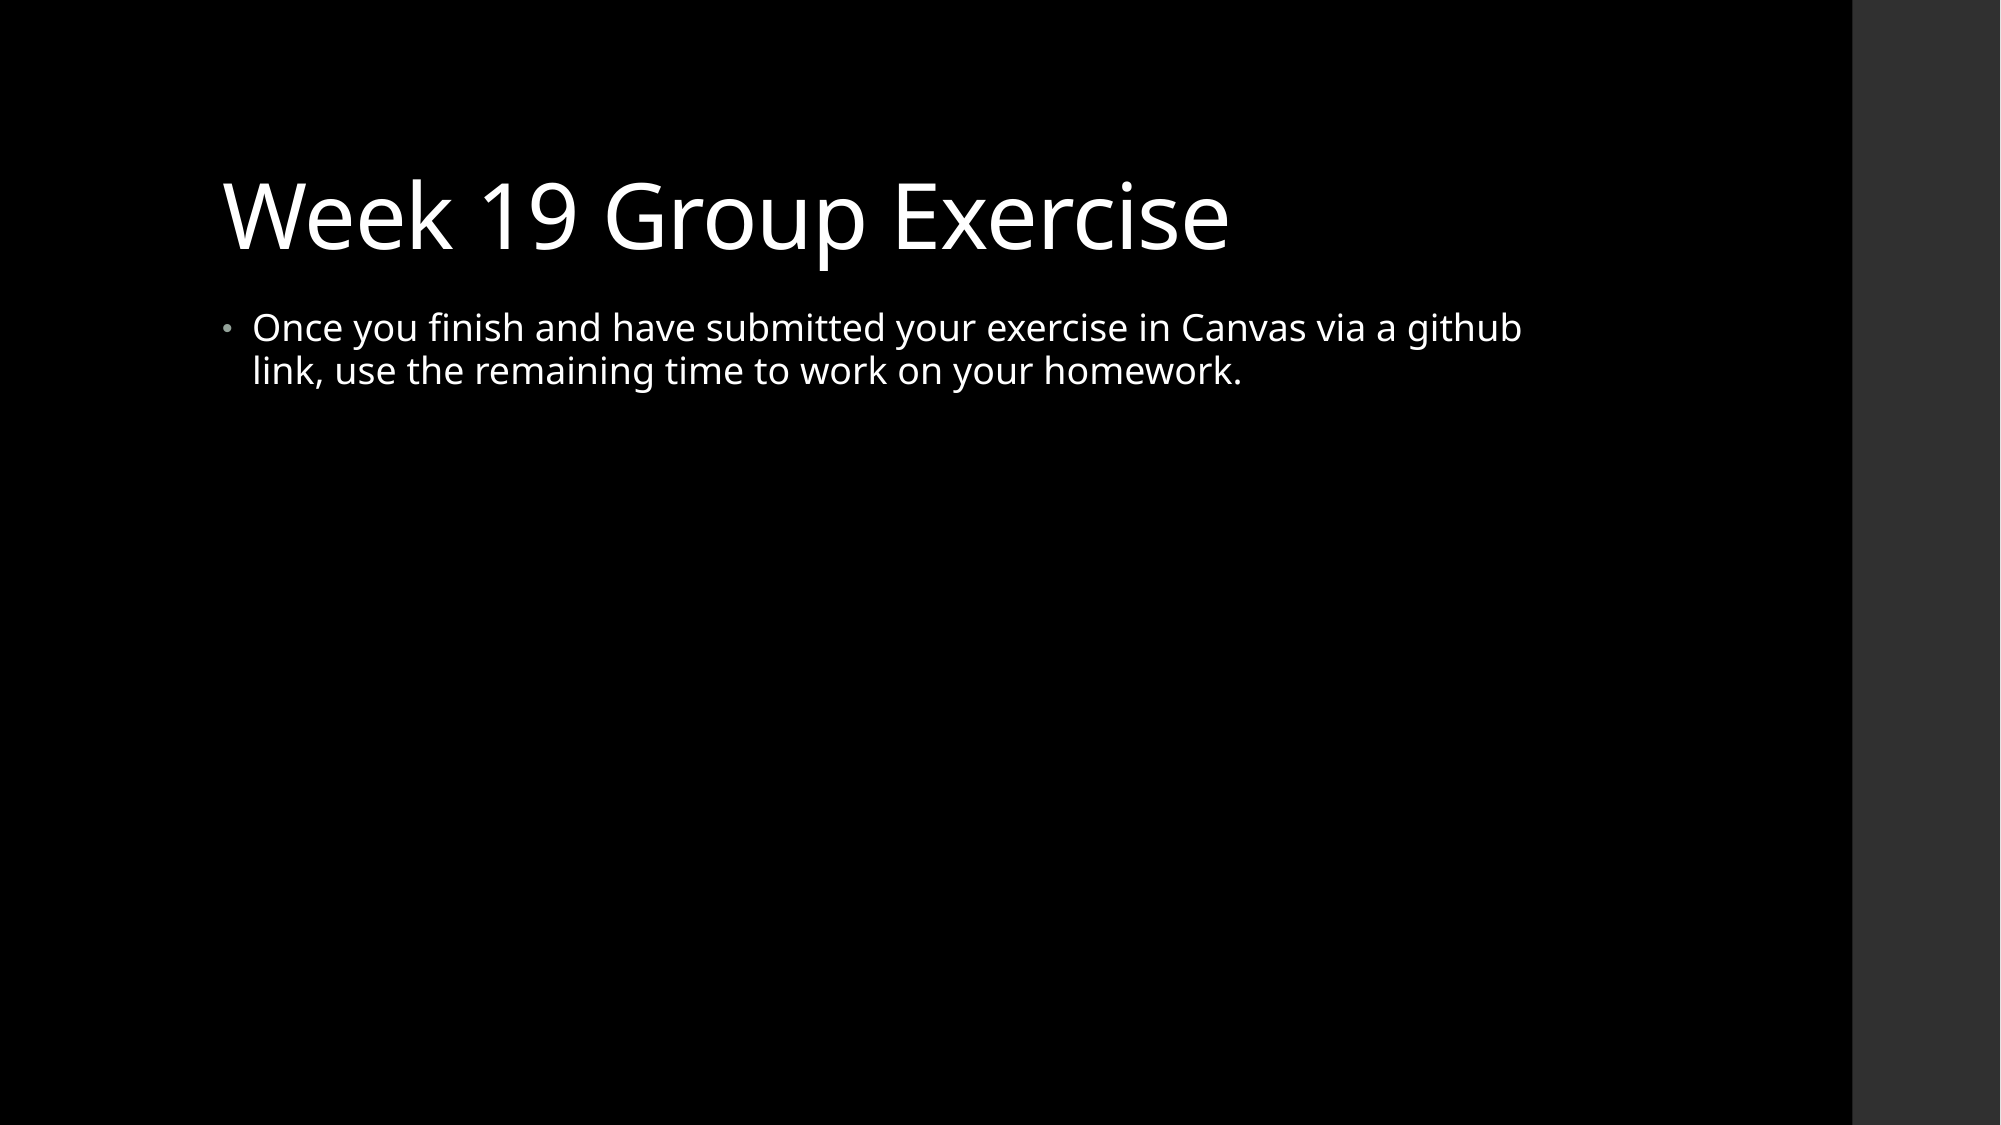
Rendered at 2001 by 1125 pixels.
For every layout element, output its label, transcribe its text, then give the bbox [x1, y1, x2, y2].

list Once you finish and have submitted your exercise in Canvas via a github link, use the remaining time to work on your homework. [206, 299, 1617, 1014]
title Week 19 Group Exercise [206, 60, 1797, 278]
